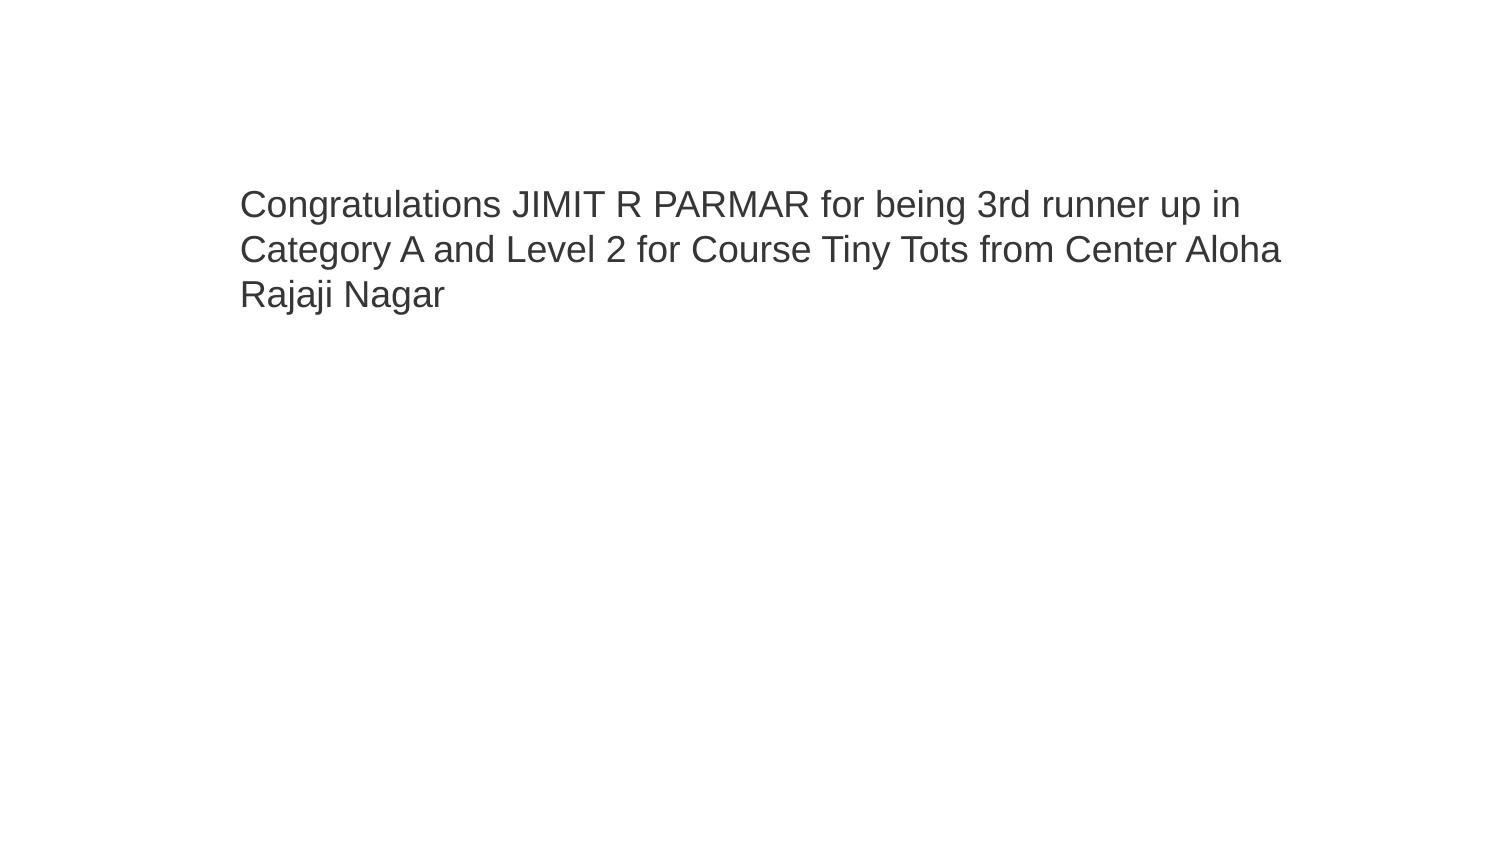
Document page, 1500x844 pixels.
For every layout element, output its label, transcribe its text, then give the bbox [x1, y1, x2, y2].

text_box Congratulations JIMIT R PARMAR for being 3rd runner up in Category A and Level 2 for Course Tiny Tots from Center Aloha Rajaji Nagar [224, 224, 1350, 270]
